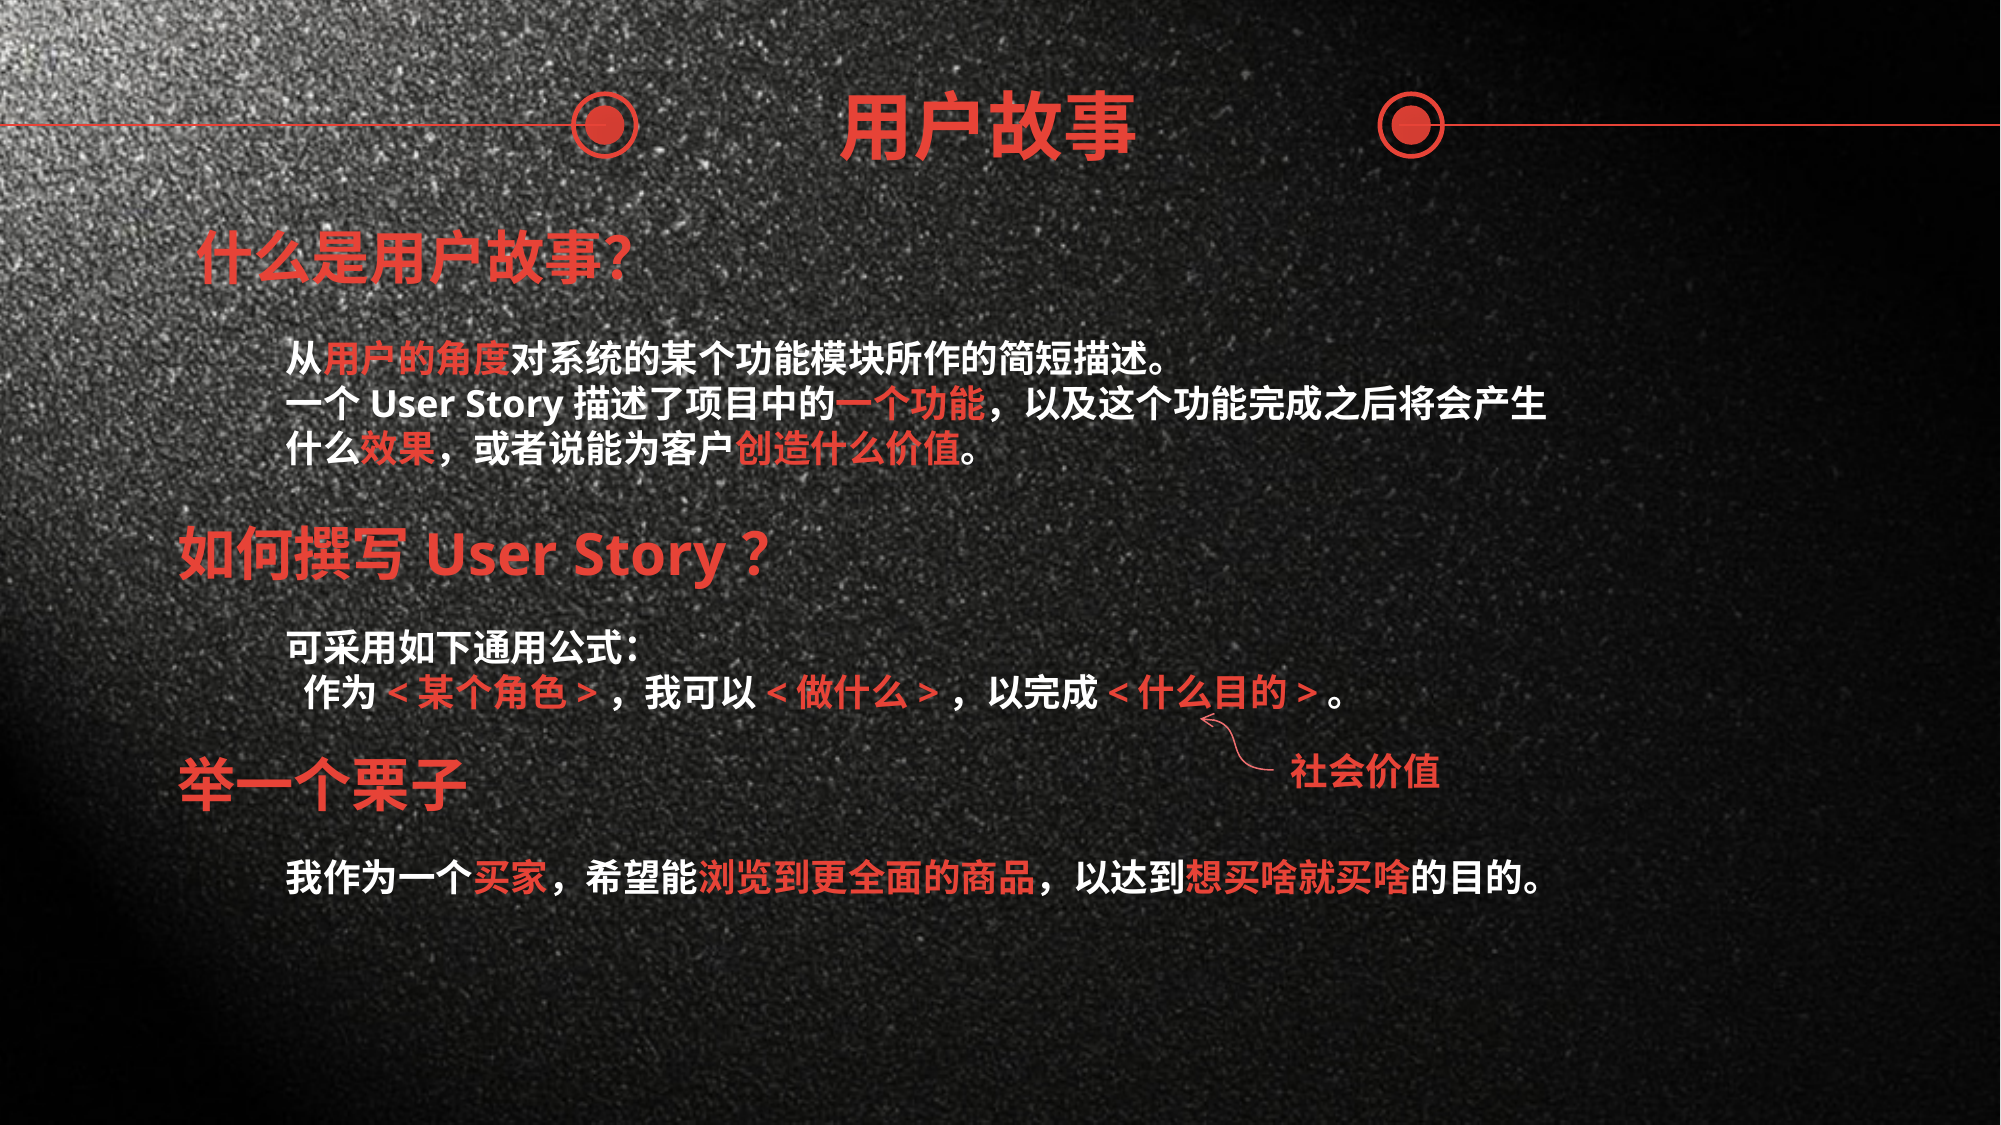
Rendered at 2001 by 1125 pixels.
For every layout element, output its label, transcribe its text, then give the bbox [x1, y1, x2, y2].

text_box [0, 93, 637, 157]
text_box 我作为一个买家，希望能浏览到更全面的商品，以达到想买啥就买啥的目的。 [270, 846, 1570, 907]
text_box 举一个栗子 [162, 740, 1119, 826]
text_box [1199, 718, 1274, 771]
text_box 如何撰写User Story？ [162, 509, 1119, 595]
text_box 可采用如下通用公式： 作为<某个角色>，我可以<做什么>，以完成<什么目的>。 [270, 617, 1570, 722]
text_box 从用户的角度对系统的某个功能模块所作的简短描述。 一个User Story描述了项目中的一个功能，以及这个功能完成之后将会产生什么效果，或者说能为客户创造什么价值。 [270, 327, 1570, 478]
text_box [1379, 93, 2000, 157]
text_box 社会价值 [1258, 740, 1637, 801]
picture [0, 0, 2001, 1125]
text_box 用户故事 [823, 72, 1196, 177]
text_box 什么是用户故事？ [162, 214, 637, 299]
